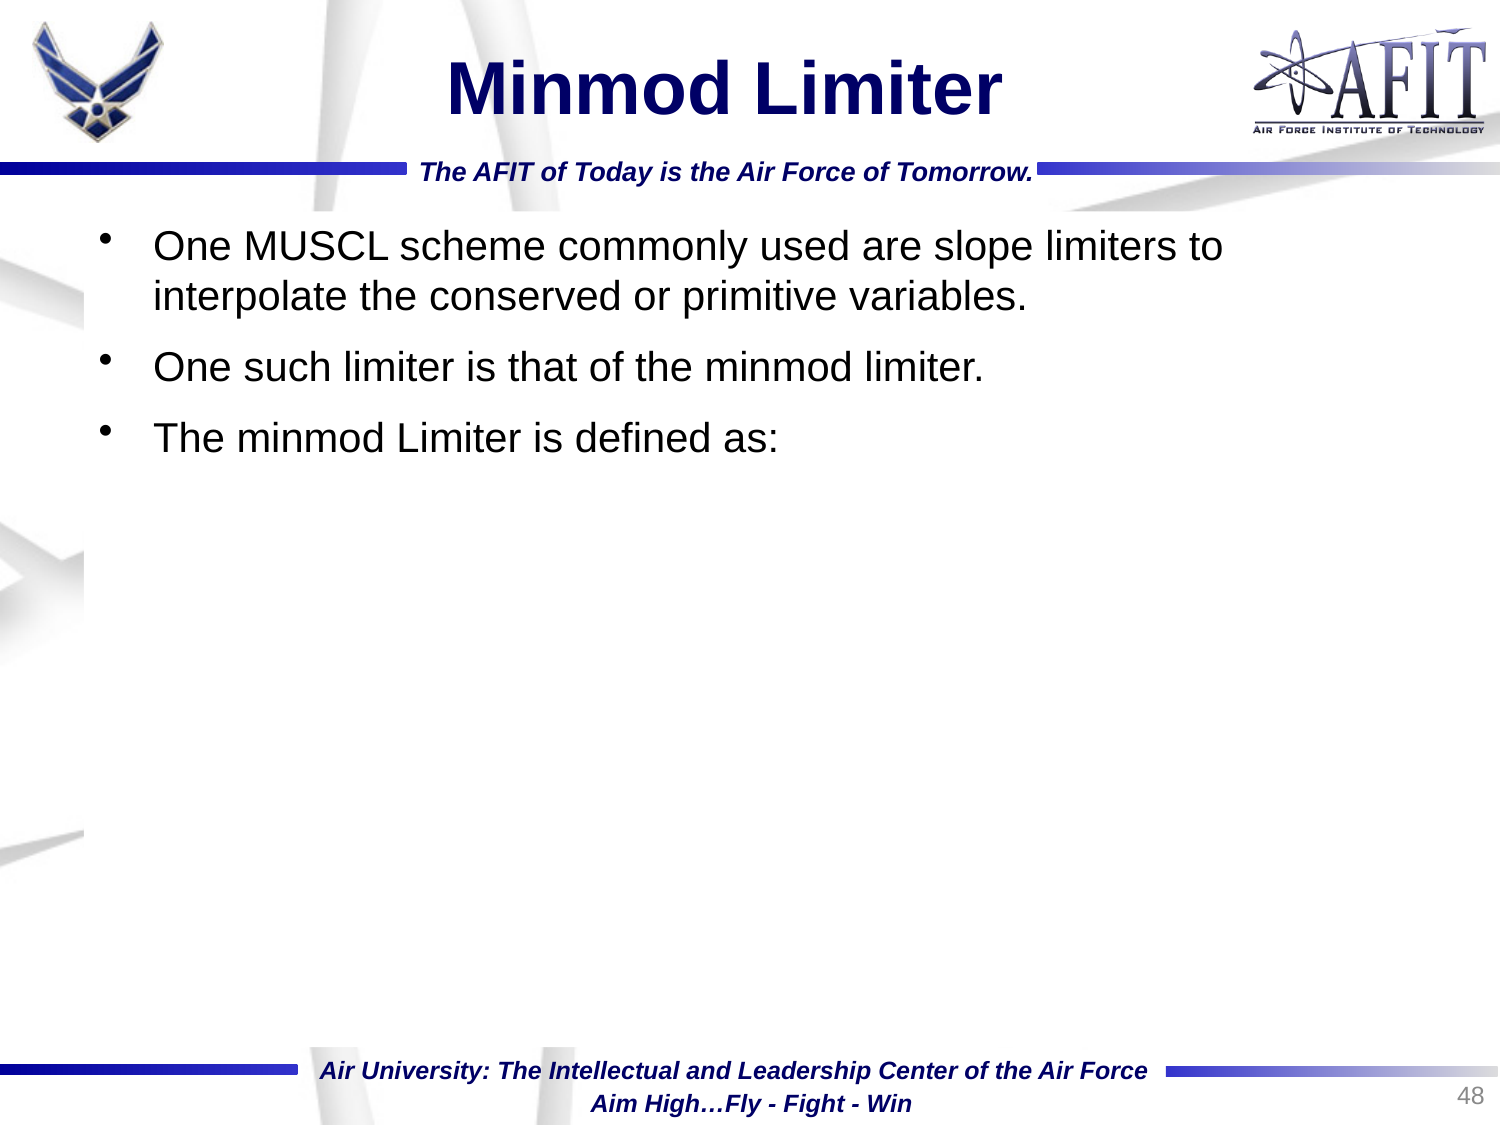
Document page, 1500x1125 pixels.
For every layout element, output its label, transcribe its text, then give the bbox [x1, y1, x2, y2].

picture [0, 169, 1500, 1125]
picture [994, 169, 1001, 179]
picture [0, 0, 87, 162]
picture [916, 169, 923, 179]
picture [868, 169, 875, 179]
picture [610, 169, 616, 179]
slide_number 48 [1149, 1065, 1500, 1125]
picture [803, 169, 810, 179]
picture [1363, 0, 1500, 162]
picture [594, 169, 601, 179]
picture [957, 169, 964, 179]
picture [545, 169, 552, 179]
title Minmod Limiter [87, 0, 1363, 169]
